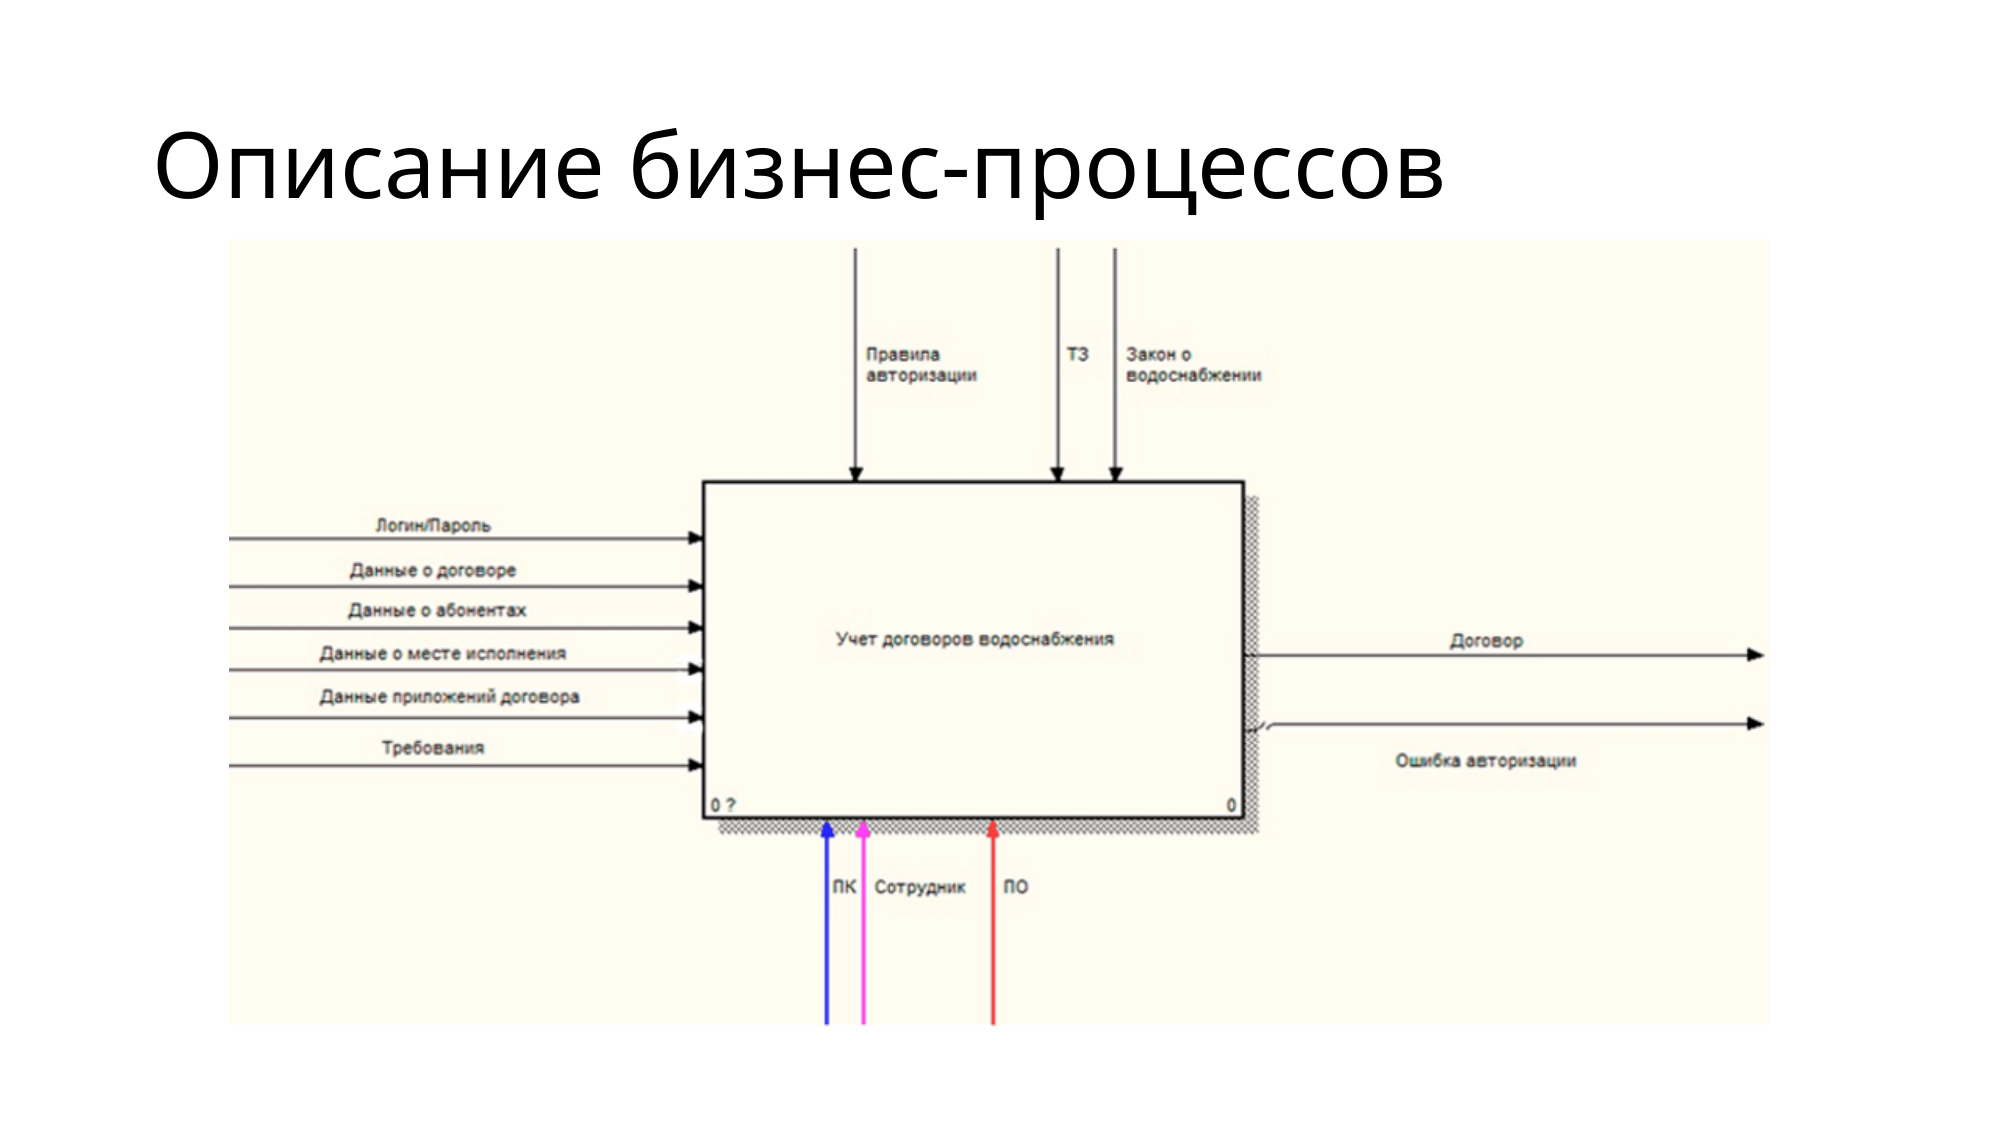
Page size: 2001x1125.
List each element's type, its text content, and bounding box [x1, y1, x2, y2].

picture [229, 235, 1771, 1026]
title Описание бизнес-процессов [137, 59, 1863, 278]
